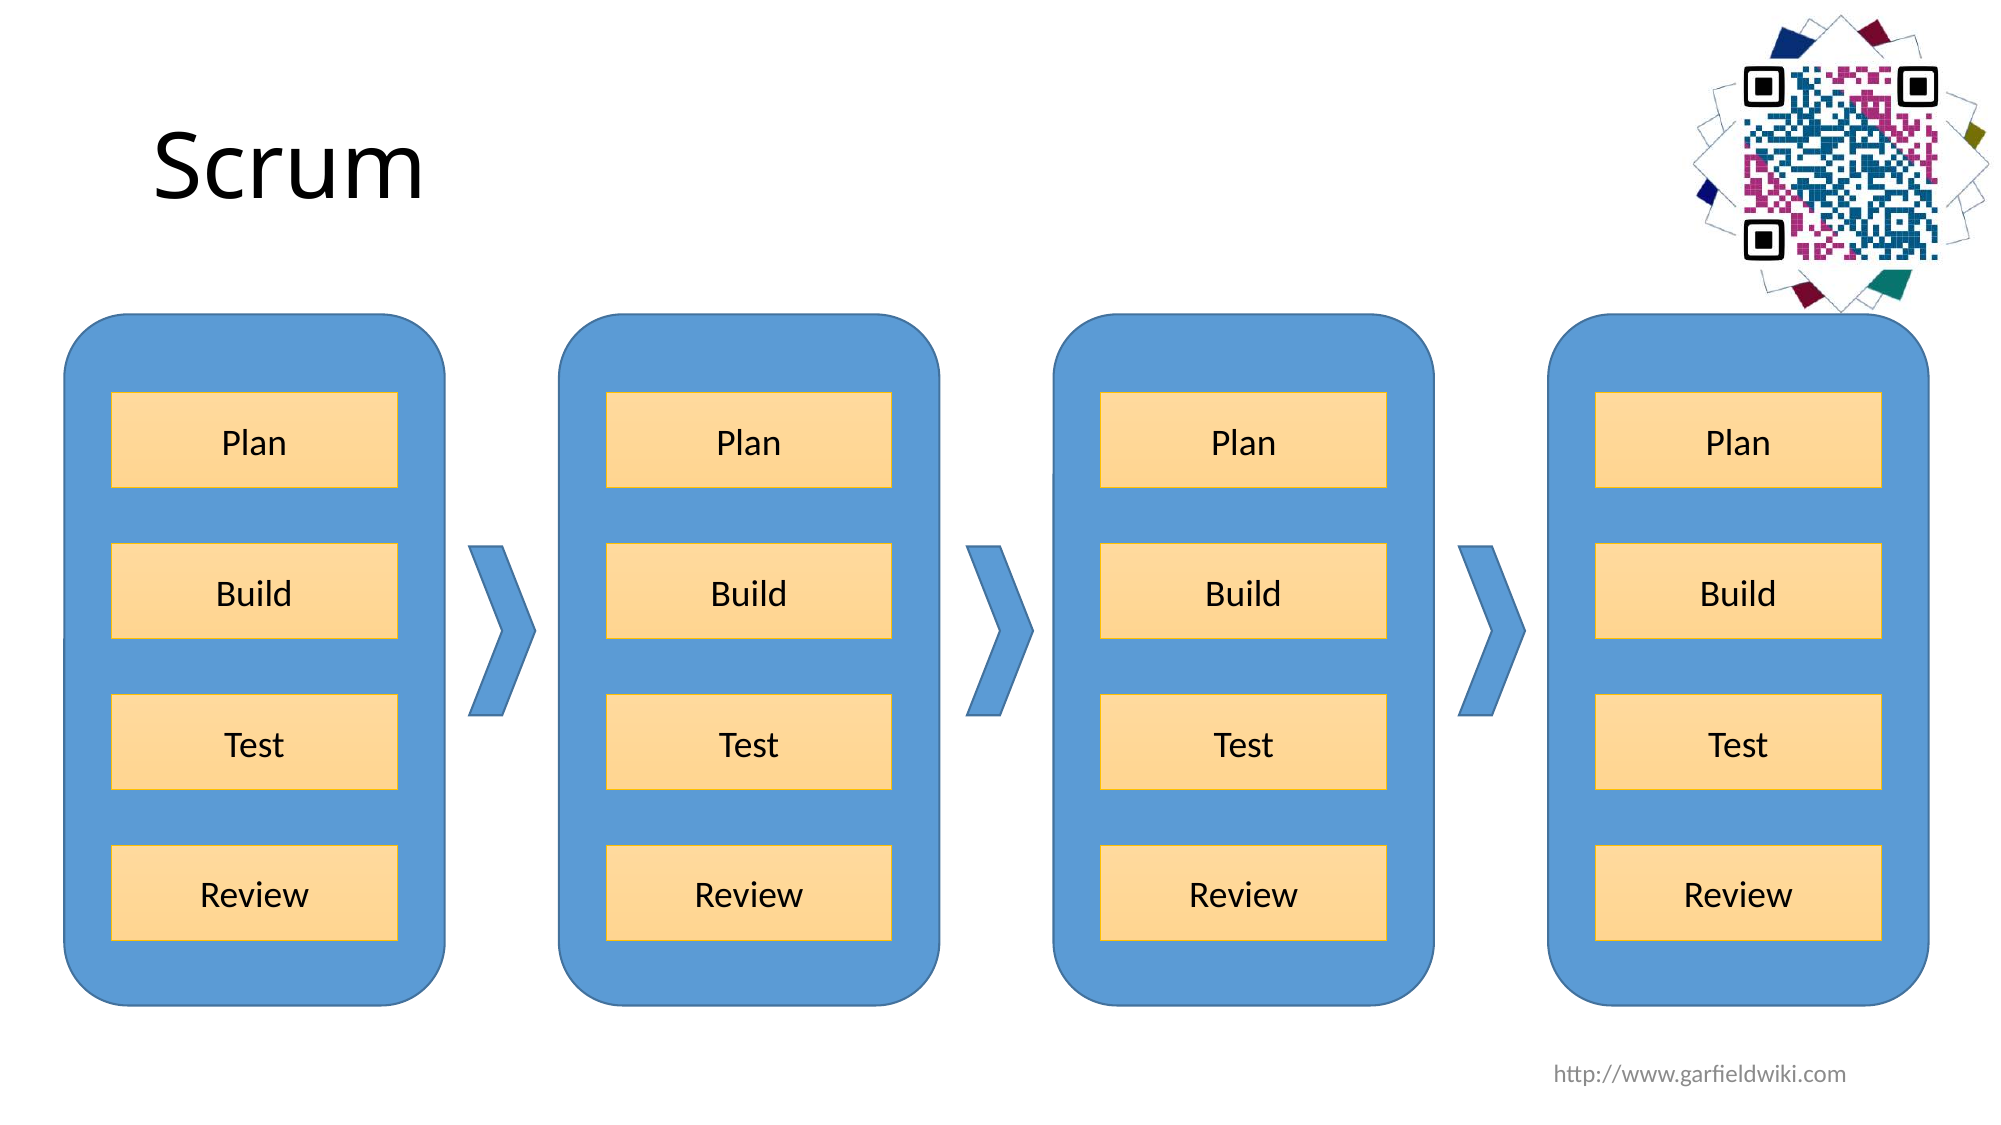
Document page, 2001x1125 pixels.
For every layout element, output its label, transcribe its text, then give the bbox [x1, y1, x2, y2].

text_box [64, 314, 1929, 1006]
title Scrum [137, 59, 1863, 278]
picture [1682, 3, 2000, 322]
slide_number http://www.garfieldwiki.com [1412, 1042, 1863, 1103]
